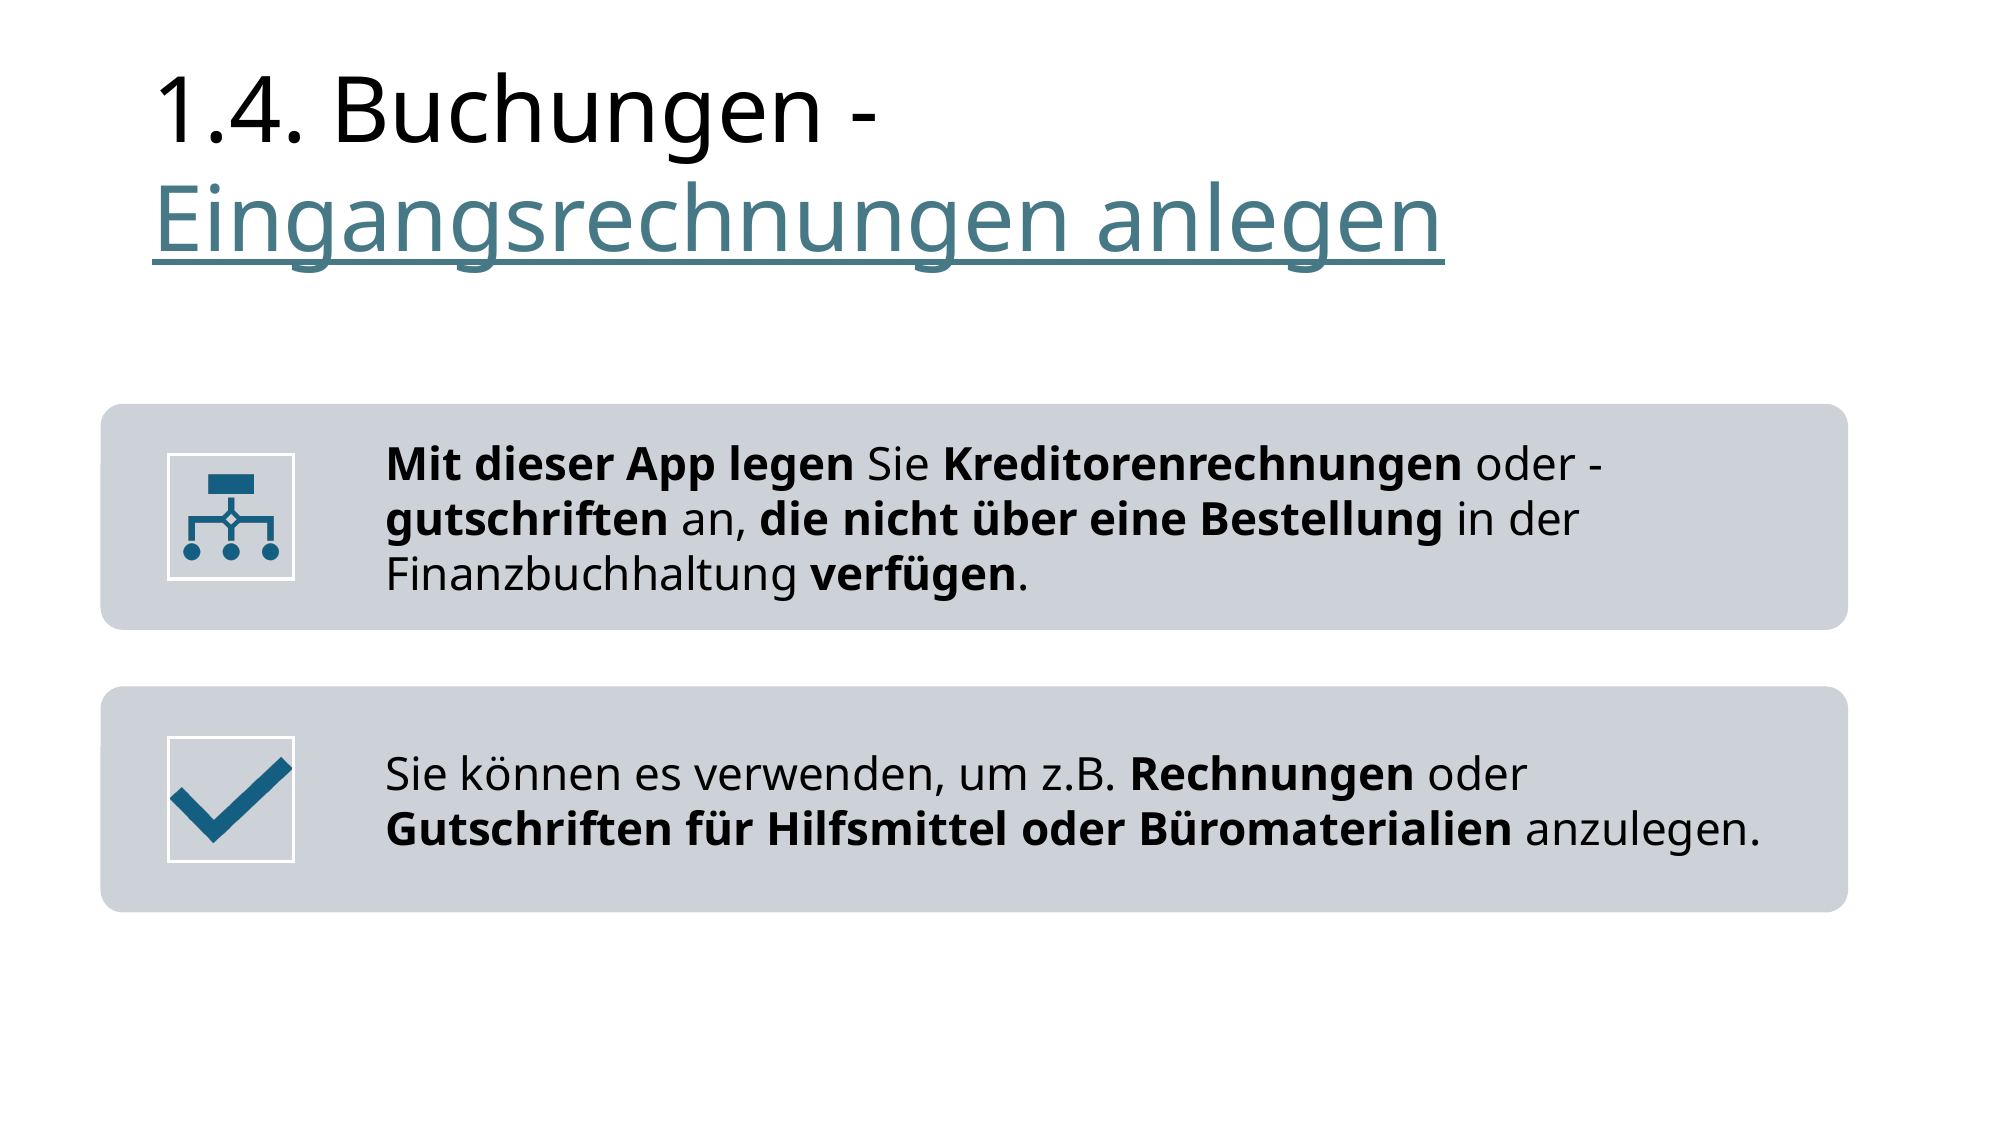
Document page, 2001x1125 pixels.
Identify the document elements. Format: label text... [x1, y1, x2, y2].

title 1.4. Buchungen - Eingangsrechnungen anlegen [137, 59, 1863, 278]
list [99, 280, 1849, 1036]
